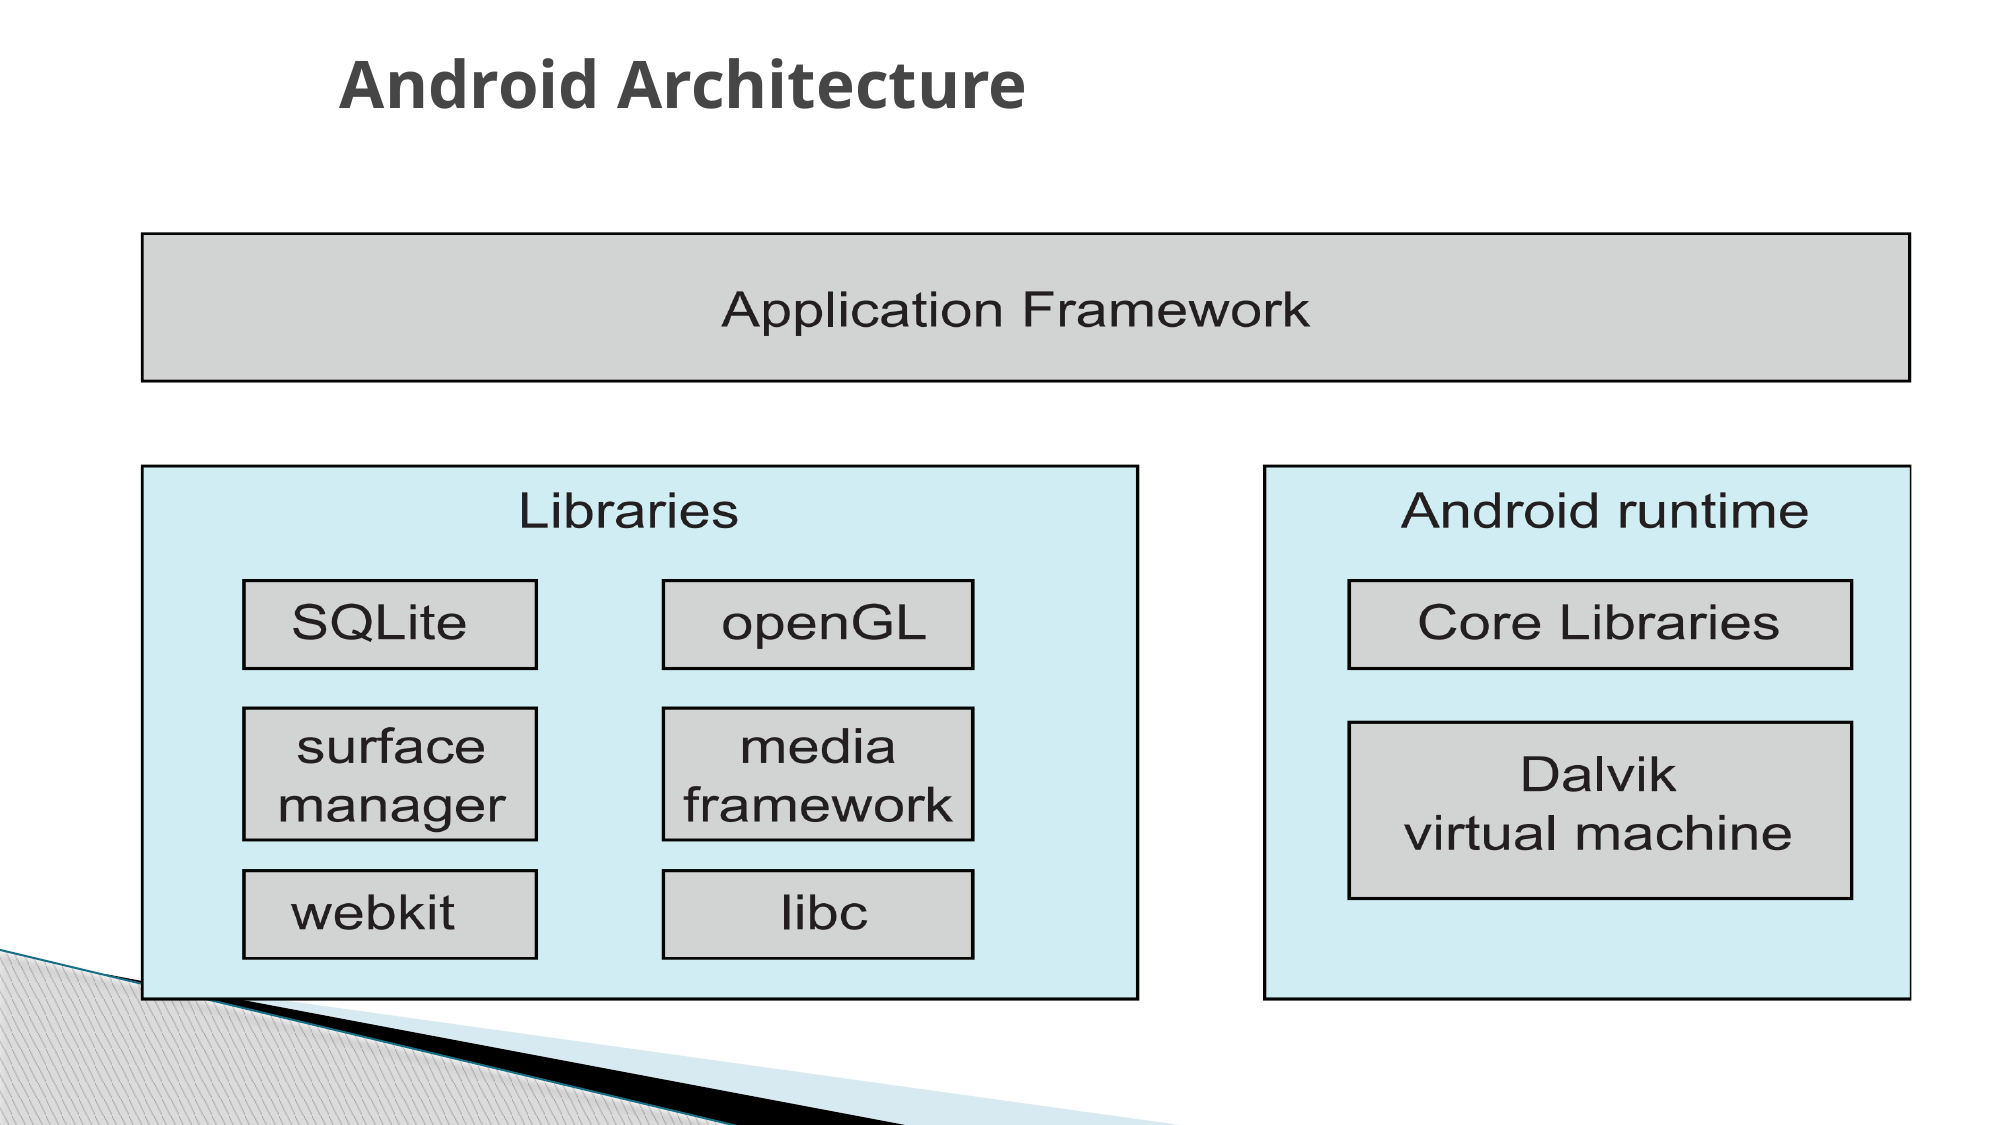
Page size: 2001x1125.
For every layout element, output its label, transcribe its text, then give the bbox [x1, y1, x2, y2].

title Android Architecture [324, 35, 1675, 130]
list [140, 193, 1912, 1017]
